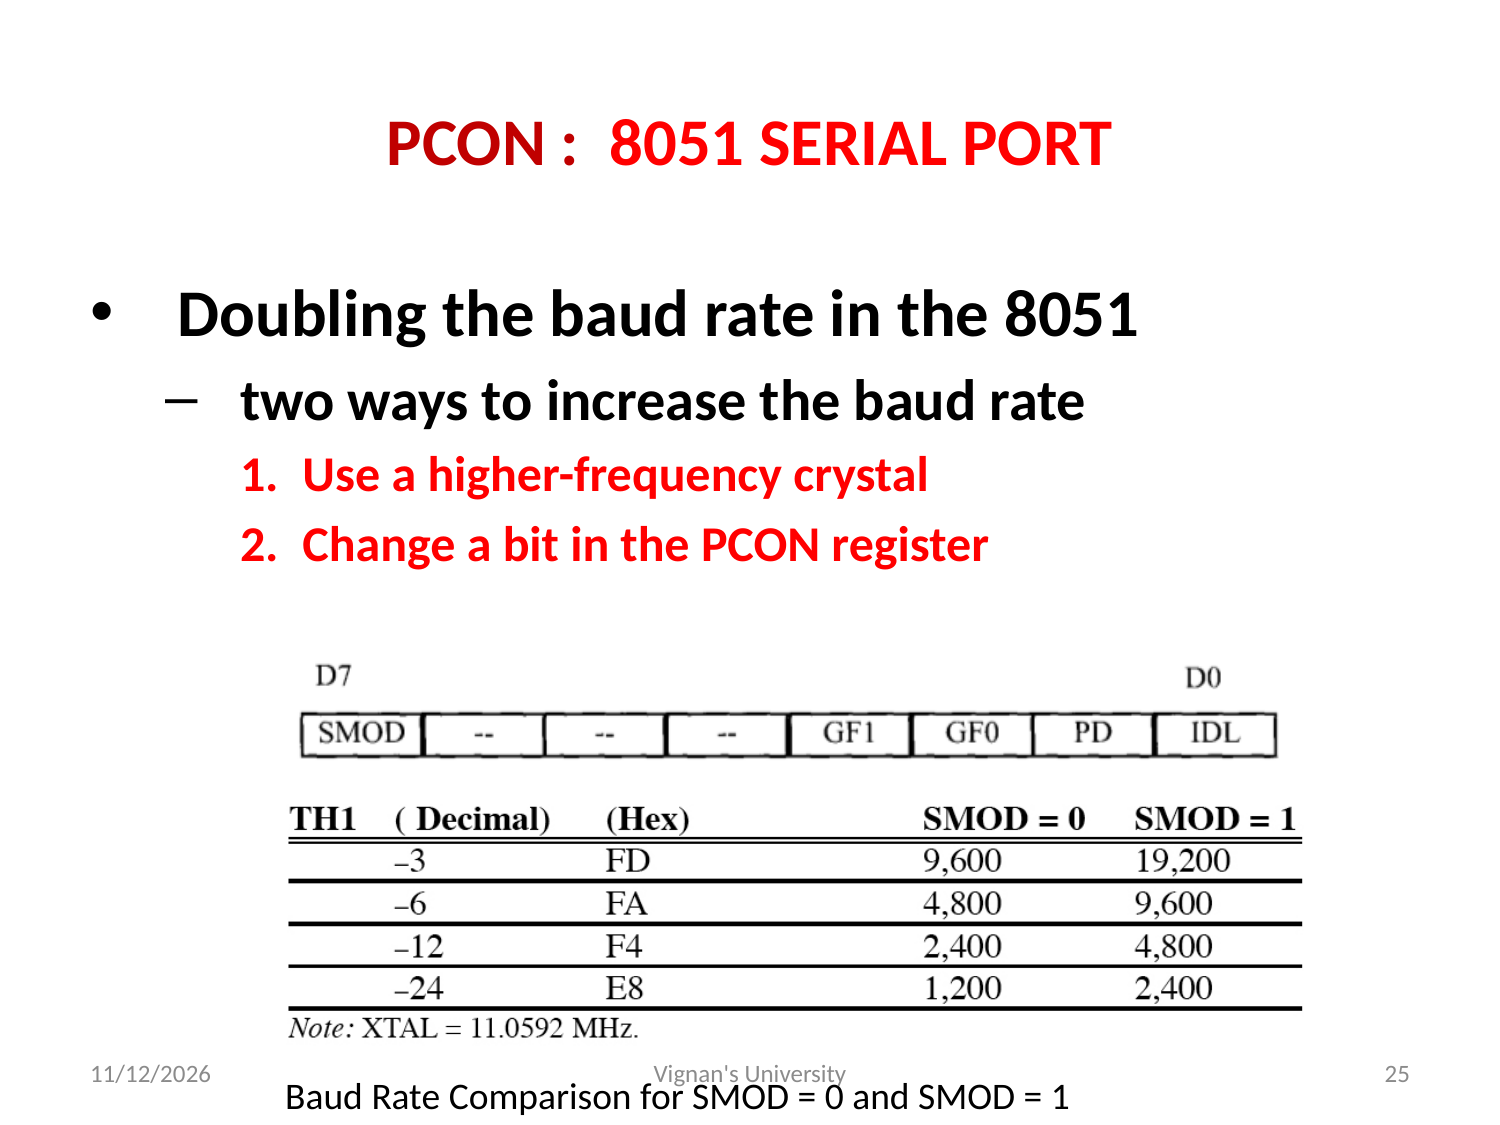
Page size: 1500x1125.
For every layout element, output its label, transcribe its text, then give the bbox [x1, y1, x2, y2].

list Doubling the baud rate in the 8051 two ways to increase the baud rate Use a higher-frequency crystal Change a bit in the PCON register [75, 262, 1425, 1005]
title PCON : 8051 SERIAL PORT [75, 45, 1425, 233]
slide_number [75, 1042, 425, 1103]
footer Vignan's University [512, 1063, 988, 1103]
picture [288, 656, 1285, 769]
slide_number 25 [1074, 1042, 1425, 1103]
text_box Baud Rate Comparison for SMOD = 0 and SMOD = 1 [270, 1064, 1086, 1125]
picture [277, 786, 1308, 1056]
